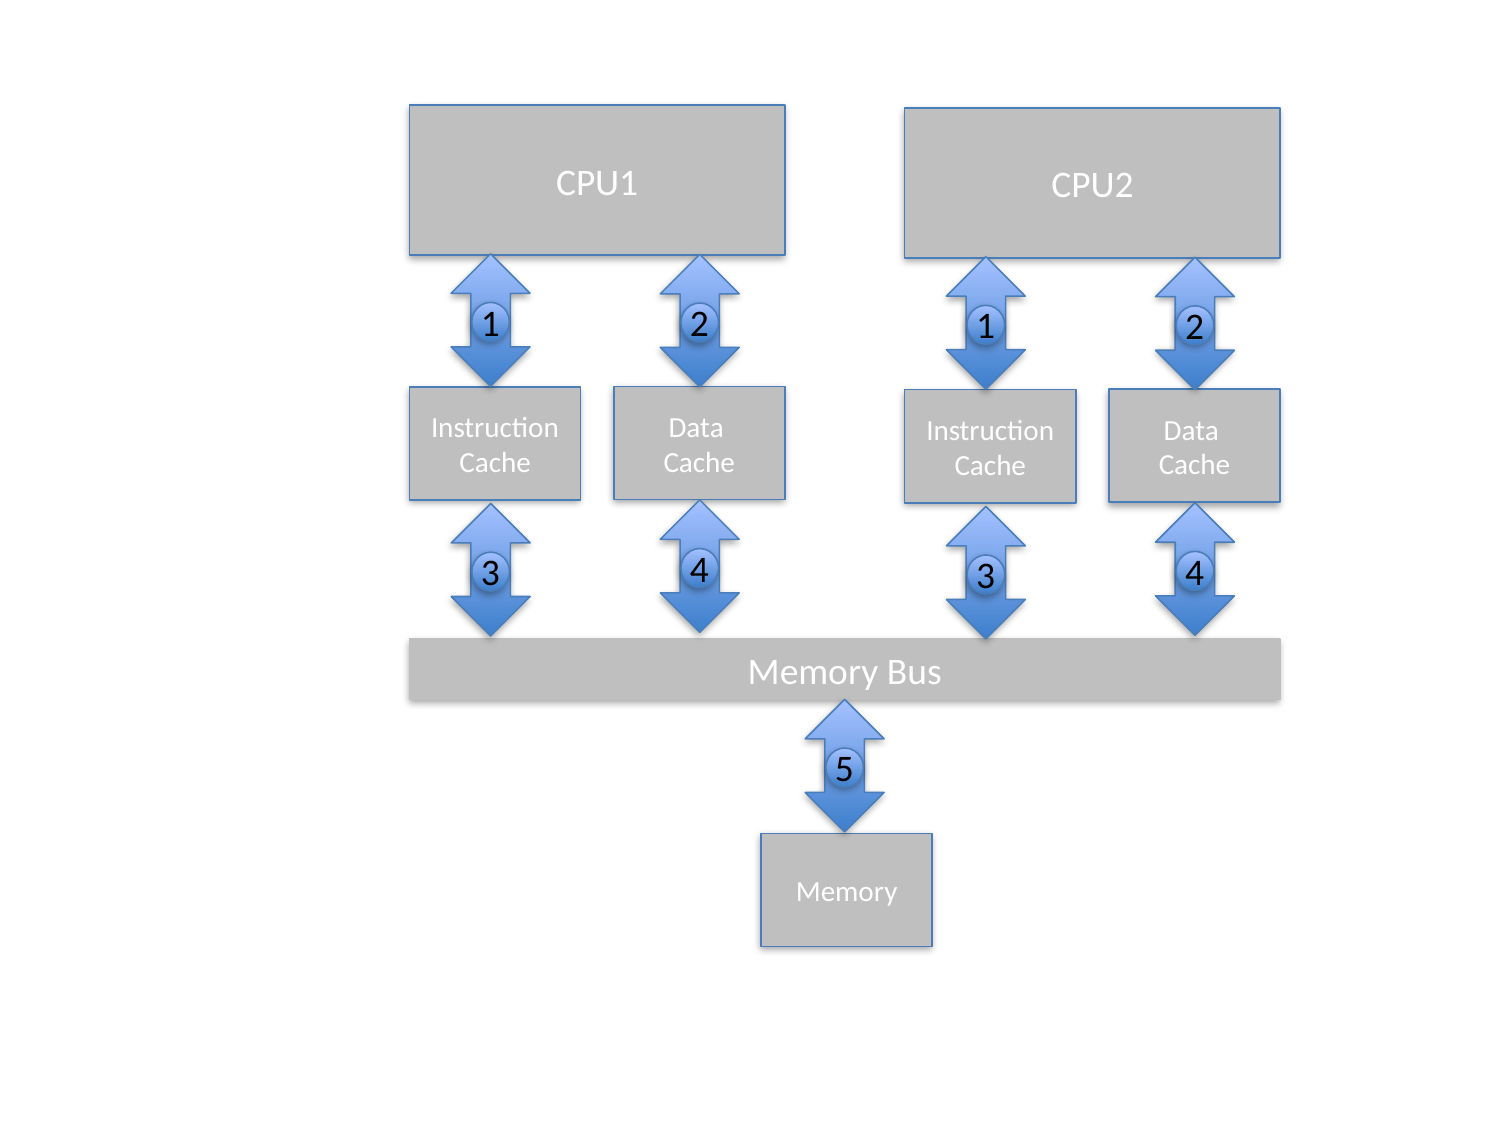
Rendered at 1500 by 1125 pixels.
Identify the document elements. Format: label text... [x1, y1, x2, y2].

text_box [946, 506, 1026, 640]
text_box CPU2 [904, 107, 1281, 259]
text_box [1155, 256, 1235, 390]
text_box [450, 253, 531, 387]
text_box Data Cache [1108, 388, 1281, 503]
text_box Data Cache [613, 386, 786, 500]
text_box Memory [760, 833, 933, 947]
text_box Instruction Cache [409, 386, 581, 501]
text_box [660, 254, 740, 388]
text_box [660, 499, 740, 633]
text_box Instruction Cache [904, 389, 1077, 504]
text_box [1155, 502, 1235, 636]
text_box Memory Bus [409, 638, 1281, 700]
text_box CPU1 [409, 104, 786, 256]
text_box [450, 503, 531, 637]
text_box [946, 256, 1026, 390]
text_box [804, 699, 885, 833]
